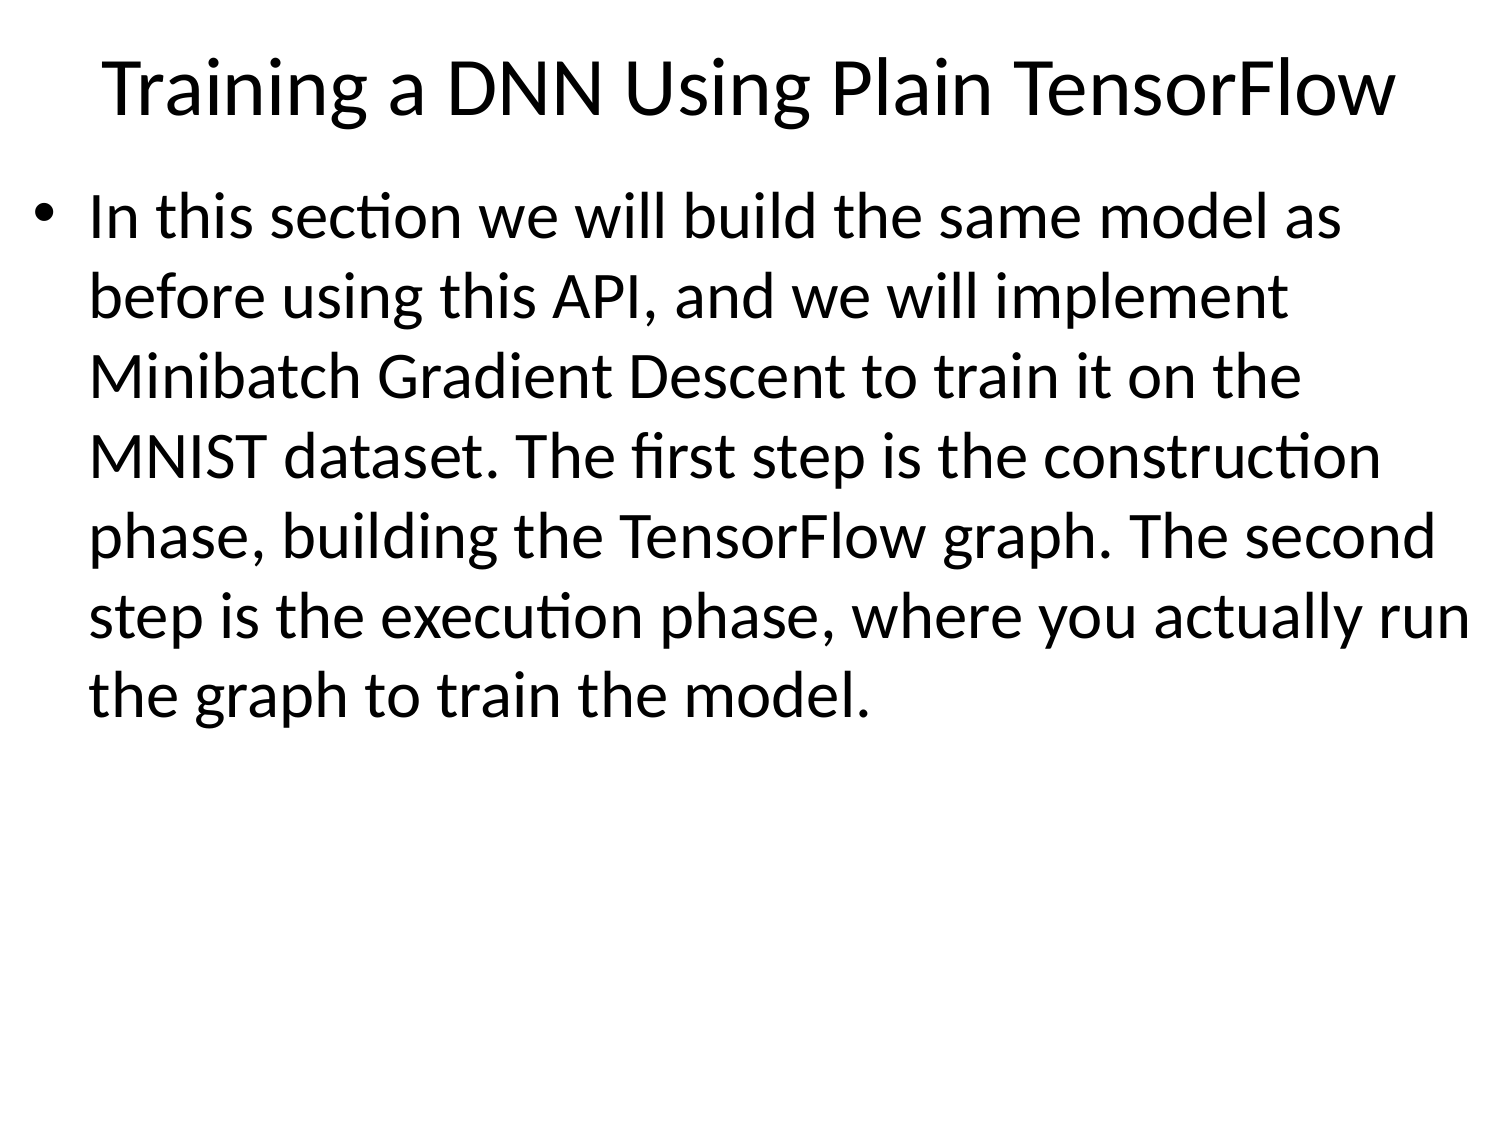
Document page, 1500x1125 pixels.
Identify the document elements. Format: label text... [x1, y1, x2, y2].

title Training a DNN Using Plain TensorFlow [75, 0, 1425, 164]
list In this section we will build the same model as before using this API, and we will implement Minibatch Gradient Descent to train it on the MNIST dataset. The first step is the construction phase, building the TensorFlow graph. The second step is the execution phase, where you actually run the graph to train the model. [17, 164, 1500, 1008]
